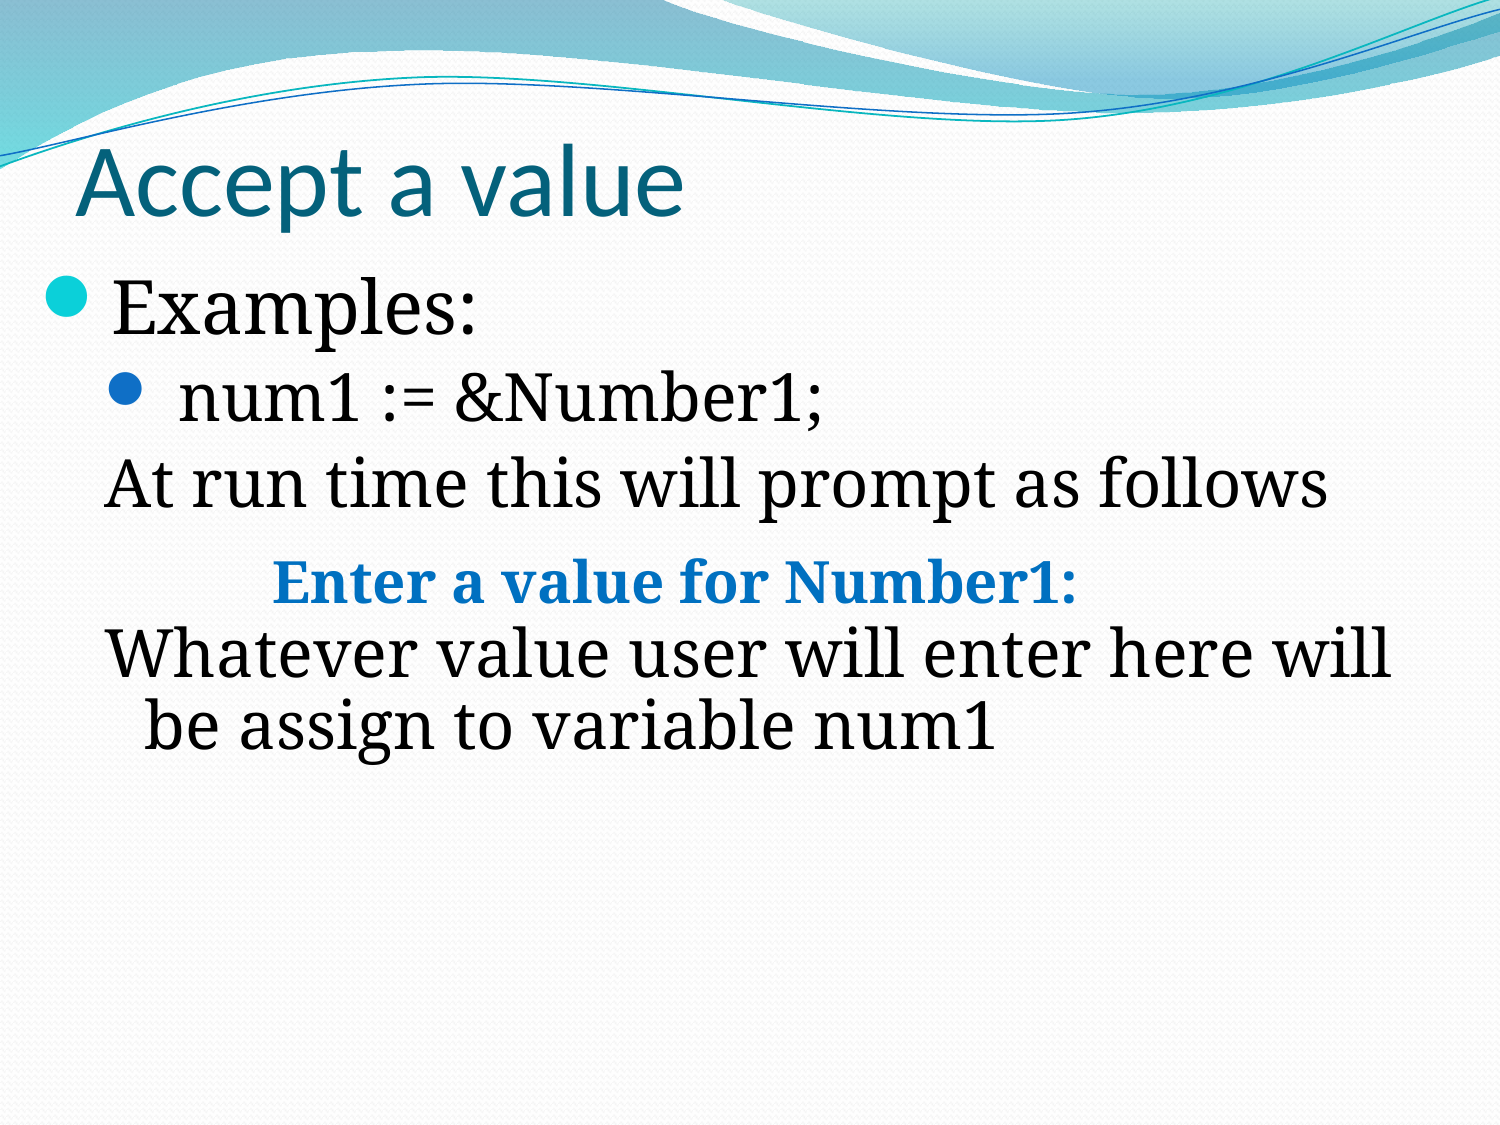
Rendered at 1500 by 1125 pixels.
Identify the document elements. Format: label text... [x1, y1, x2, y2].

text_box Enter a value for Number1: [257, 537, 1094, 623]
list Examples: num1 := &Number1; At run time this will prompt as follows Whatever value user will enter here will be assign to variable num1 [24, 262, 1463, 1005]
title Accept a value [75, 50, 1425, 238]
